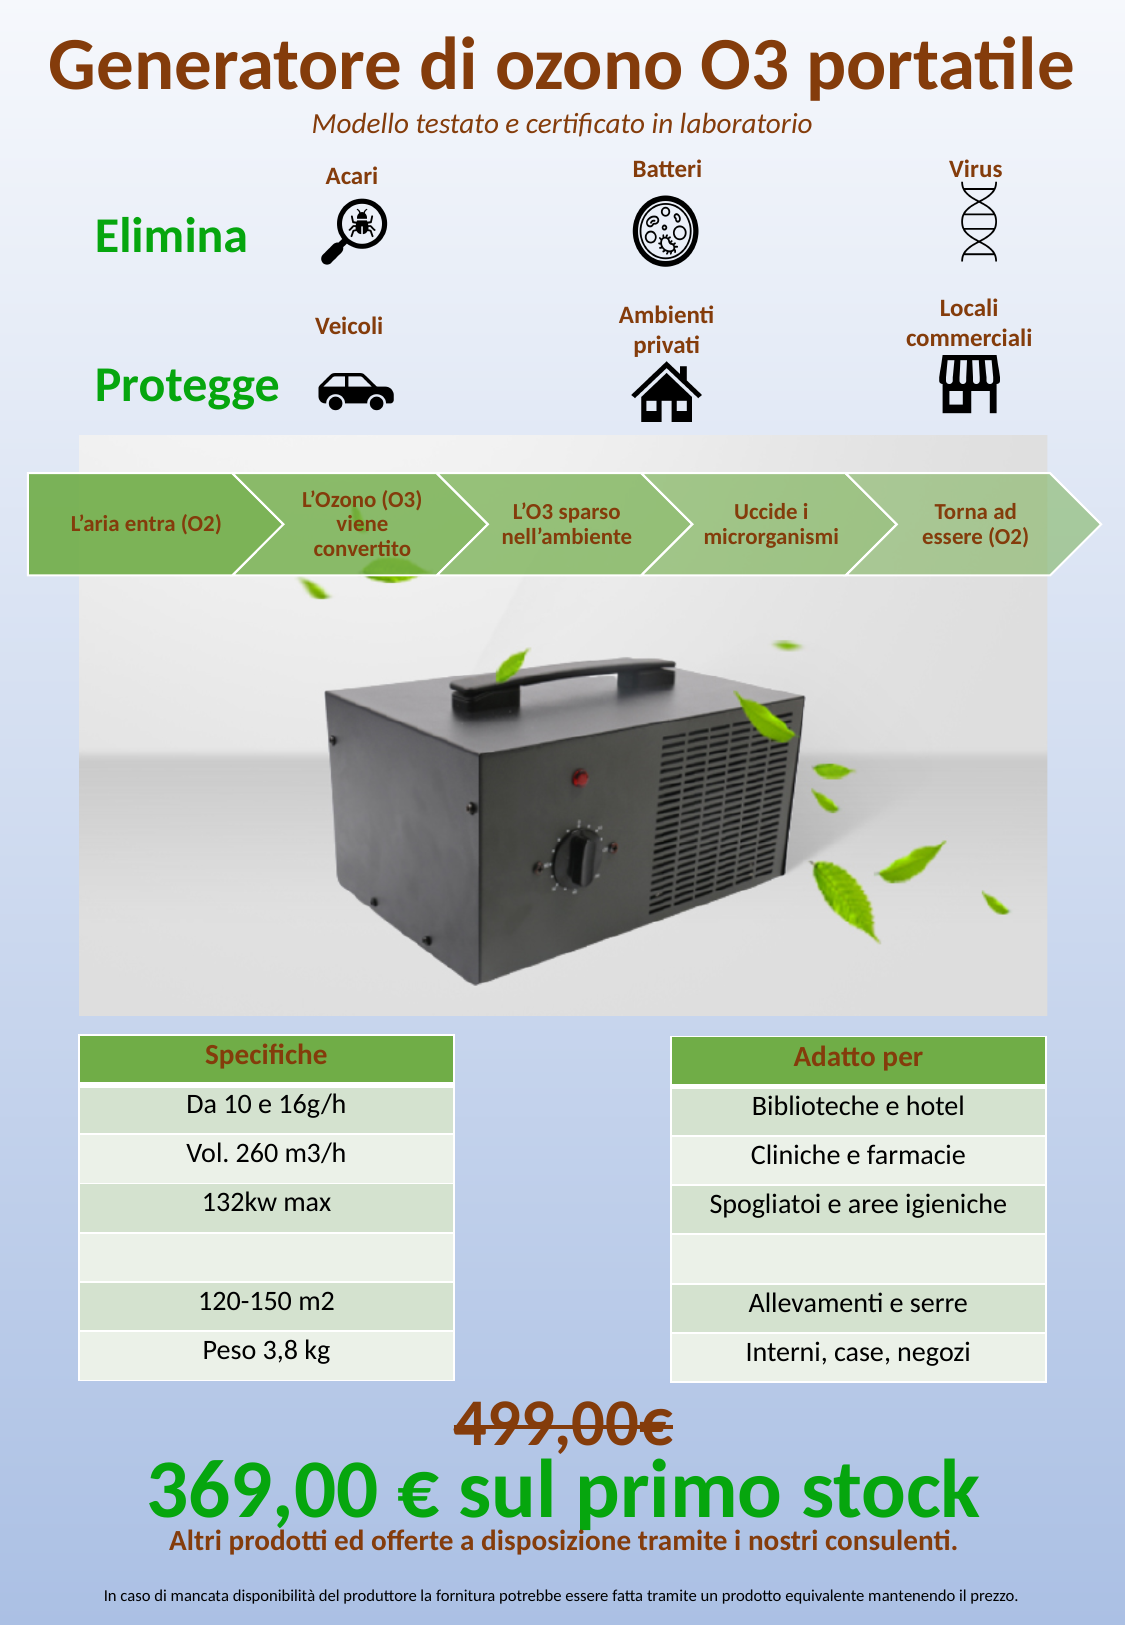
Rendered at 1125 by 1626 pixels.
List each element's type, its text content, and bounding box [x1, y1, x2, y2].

text_box Protegge [80, 343, 296, 419]
text_box Acari [310, 151, 394, 197]
text_box Virus [934, 145, 1018, 190]
picture [624, 186, 707, 276]
text_box 369,00 € sul primo stock [131, 1426, 997, 1542]
picture [936, 178, 1022, 265]
text_box Batteri [617, 145, 718, 190]
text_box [27, 441, 1102, 608]
picture [929, 343, 1010, 425]
text_box Locali commerciali [891, 284, 1048, 360]
text_box Elimina [79, 195, 264, 271]
picture [78, 435, 1048, 441]
text_box In caso di mancata disponibilità del produttore la fornitura potrebbe essere fatta tramite un prodotto equivalente mantenendo il prezzo. [89, 1577, 1035, 1613]
text_box Veicoli [300, 301, 399, 347]
text_box Generatore di ozono O3 portatile Modello testato e certificato in laboratorio [34, 7, 1091, 147]
picture [314, 192, 394, 272]
picture [315, 351, 397, 432]
text_box 499,00€ [438, 1371, 689, 1426]
picture [625, 351, 707, 432]
picture [78, 608, 1048, 1016]
text_box Altri prodotti ed offerte a disposizione tramite i nostri consulenti. [154, 1514, 975, 1564]
text_box Ambienti privati [590, 291, 743, 366]
